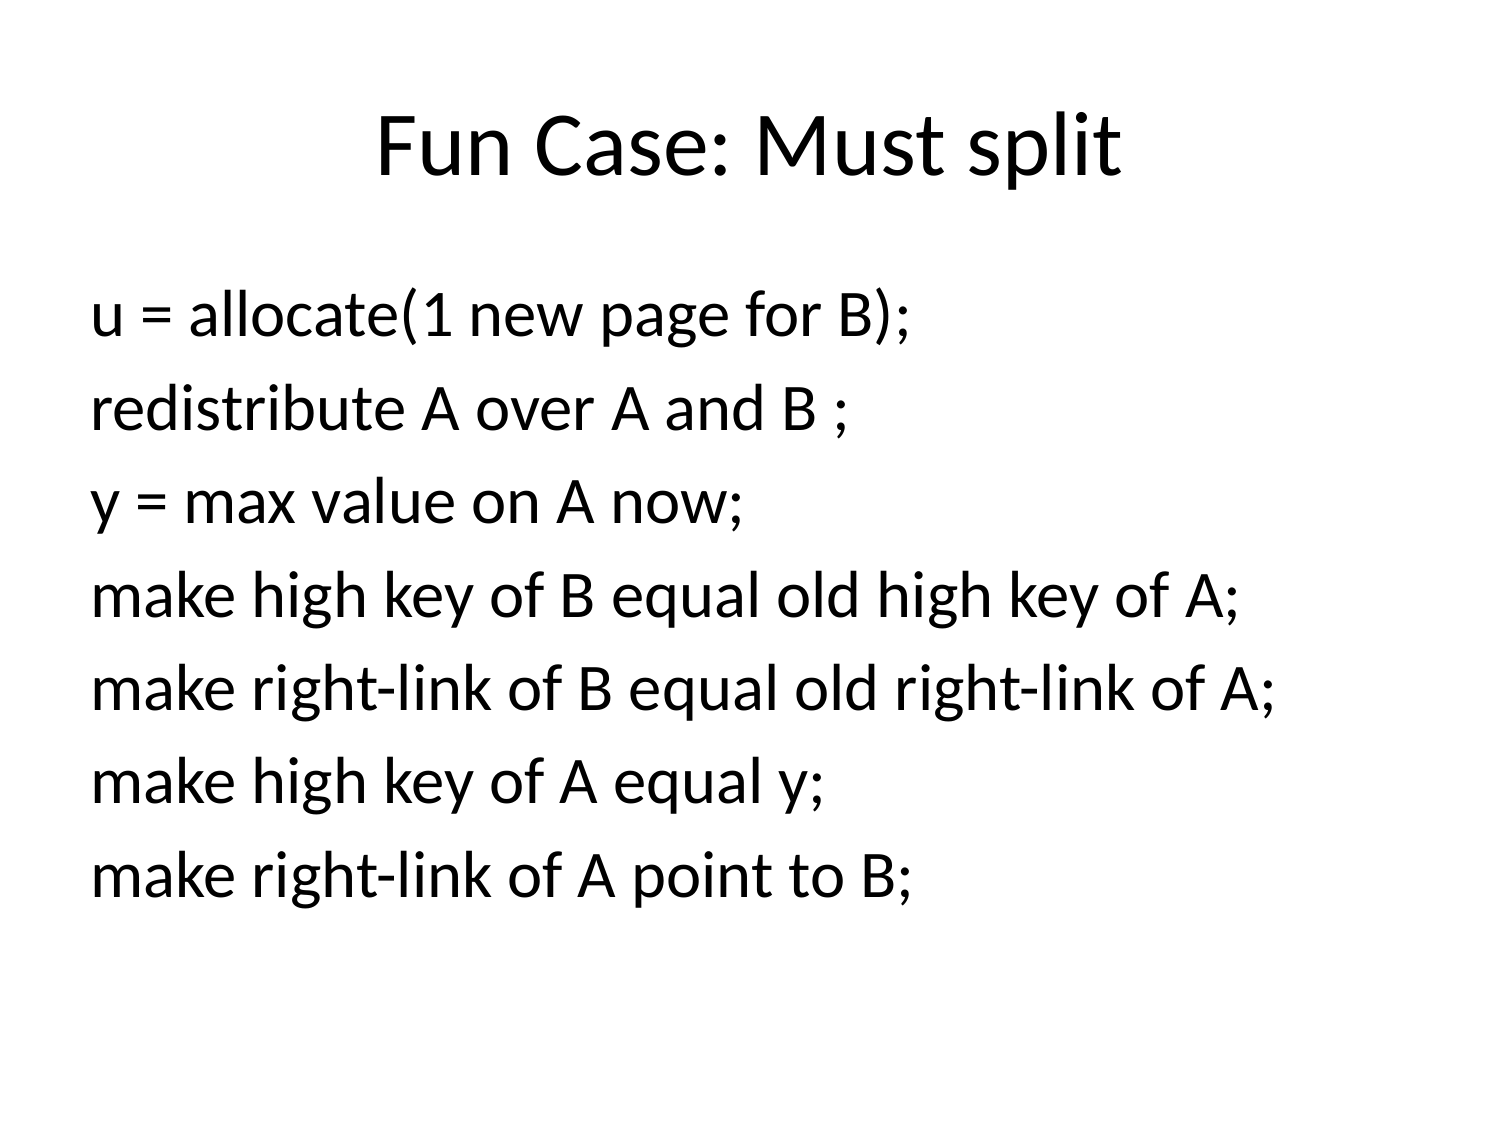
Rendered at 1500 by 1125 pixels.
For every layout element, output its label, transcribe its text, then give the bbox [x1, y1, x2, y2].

list u = allocate(1 new page for B); redistribute A over A and B ; y = max value on A now; make high key of B equal old high key of A; make right-link of B equal old right-link of A; make high key of A equal y; make right-link of A point to B; [75, 262, 1425, 1005]
title Fun Case: Must split [75, 45, 1425, 233]
